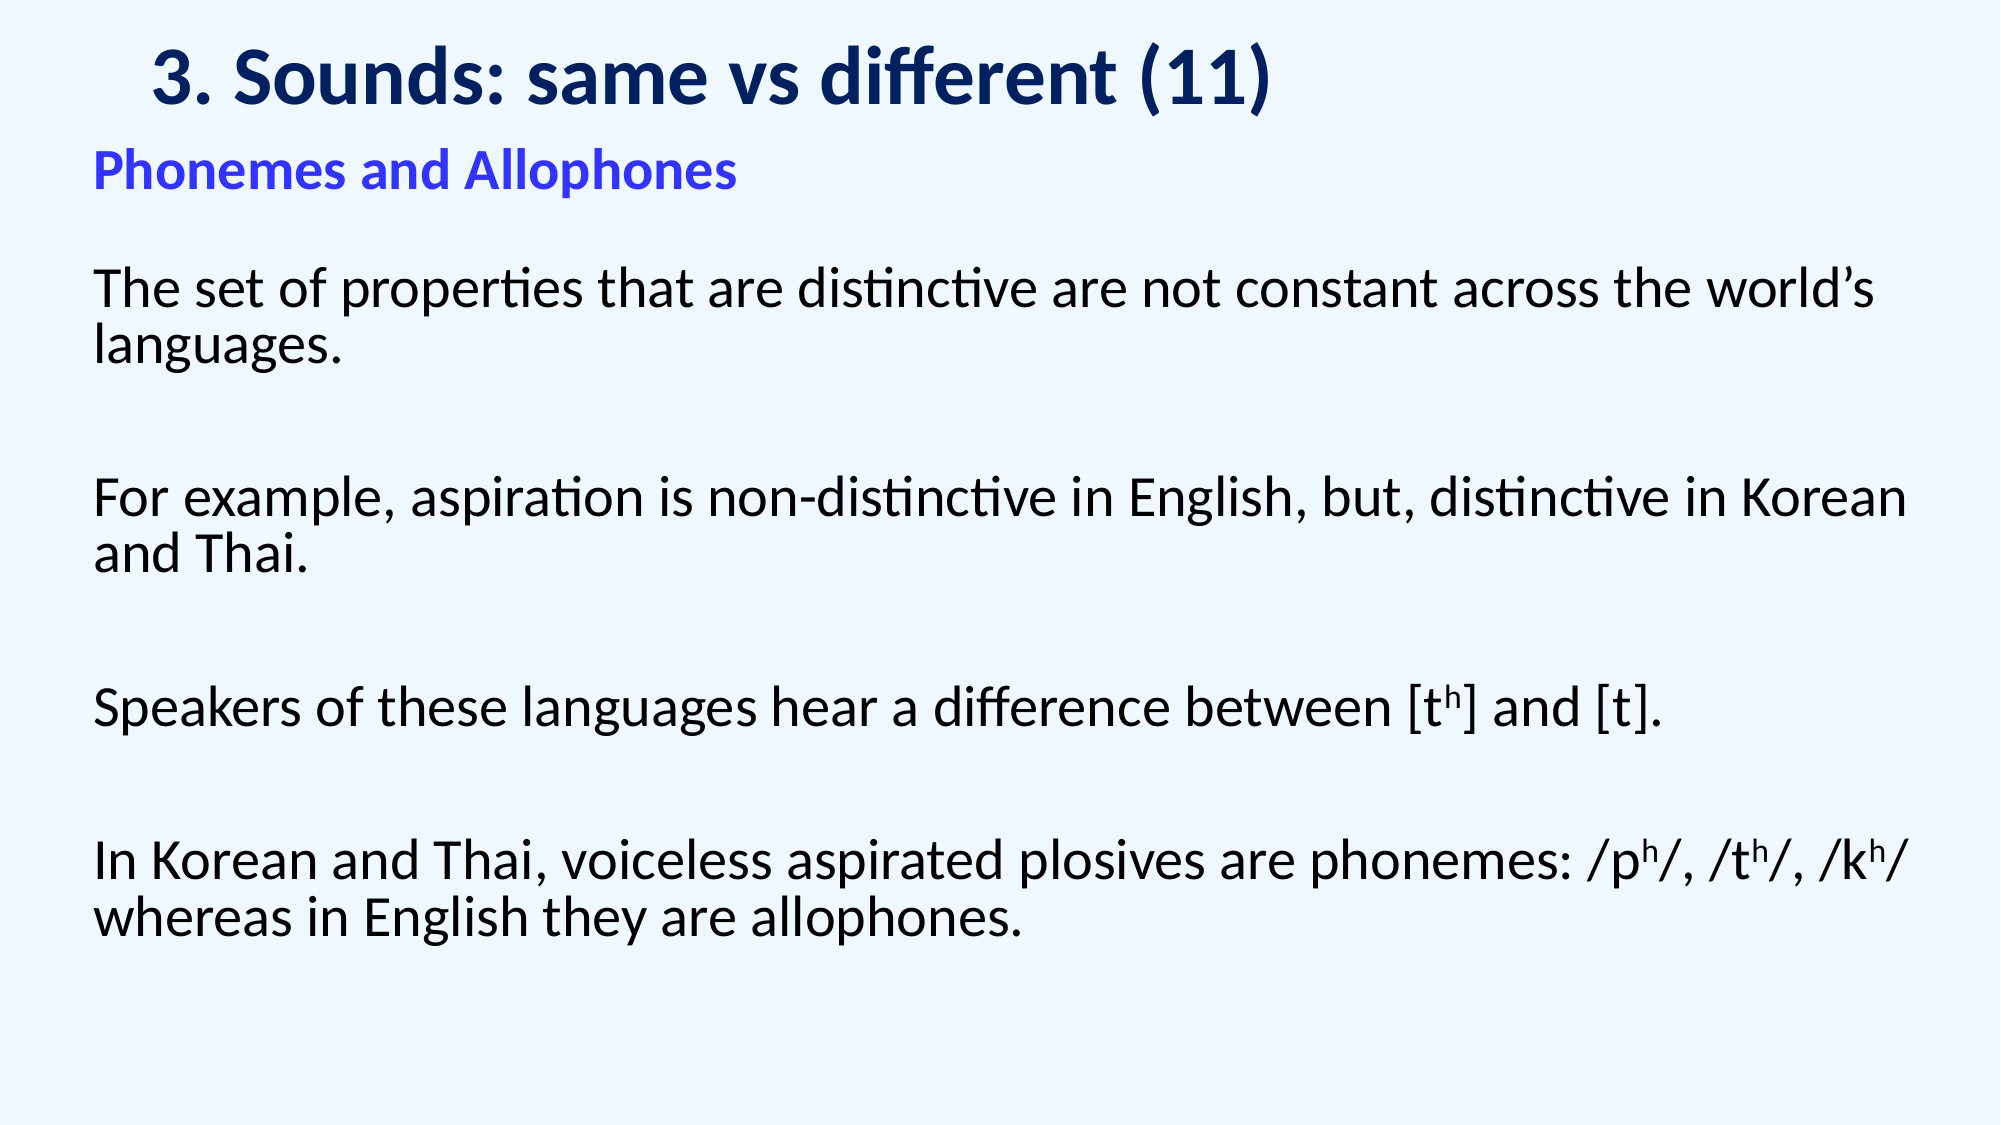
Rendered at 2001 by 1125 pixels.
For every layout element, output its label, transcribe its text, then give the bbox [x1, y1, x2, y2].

title 3. Sounds: same vs different (11) [135, 19, 1656, 137]
list Phonemes and Allophones The set of properties that are distinctive are not constant across the world’s languages. For example, aspiration is non-distinctive in English, but, distinctive in Korean and Thai. Speakers of these languages hear a difference between [th] and [t]. In Korean and Thai, voiceless aspirated plosives are phonemes: /ph/, /th/, /kh/ whereas in English they are allophones. [78, 137, 1938, 1114]
